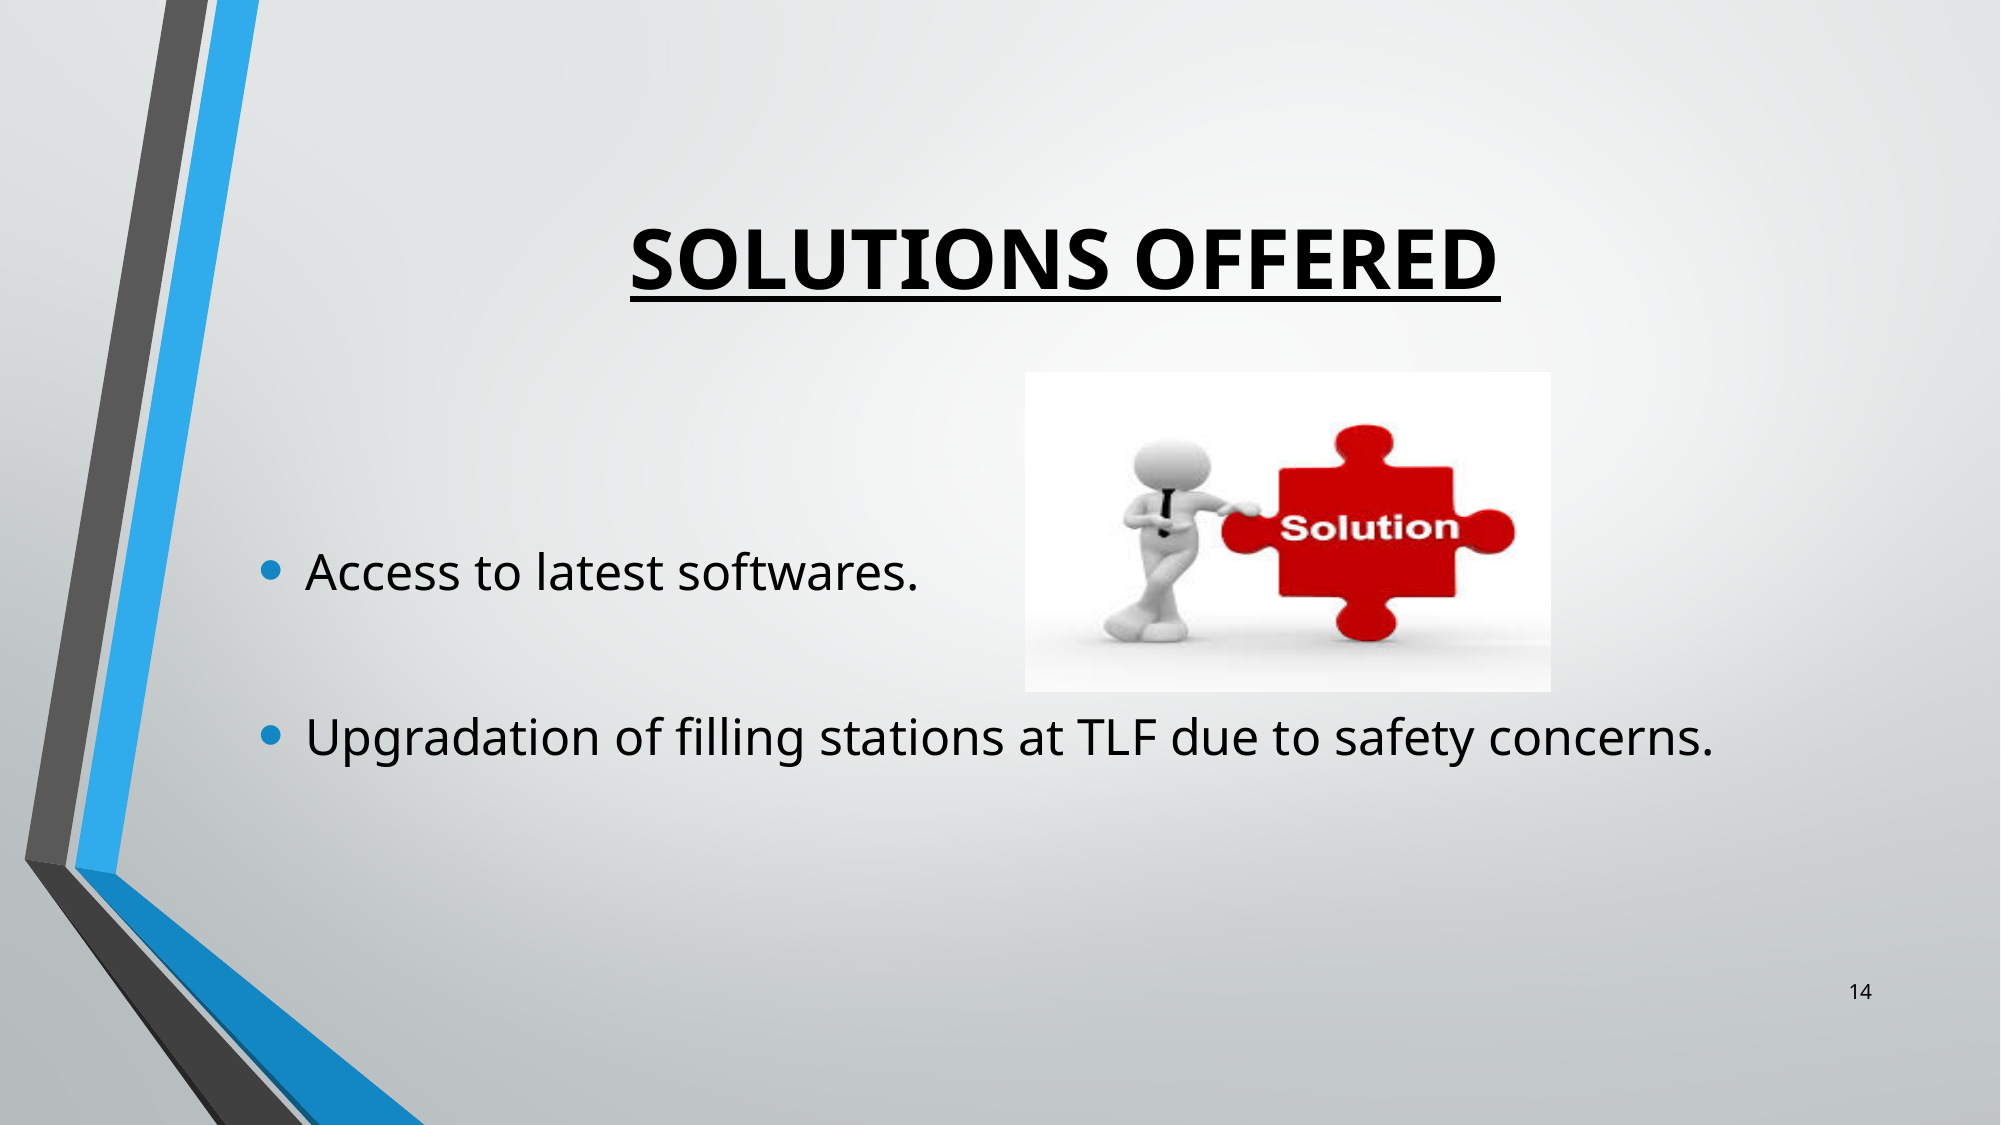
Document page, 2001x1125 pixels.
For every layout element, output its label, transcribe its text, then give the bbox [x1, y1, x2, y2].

list Access to latest softwares. Upgradation of filling stations at TLF due to safety concerns. [243, 437, 1887, 950]
title SOLUTIONS OFFERED [243, 112, 1887, 400]
slide_number 14 [1796, 962, 1887, 1023]
picture [1025, 371, 1551, 693]
